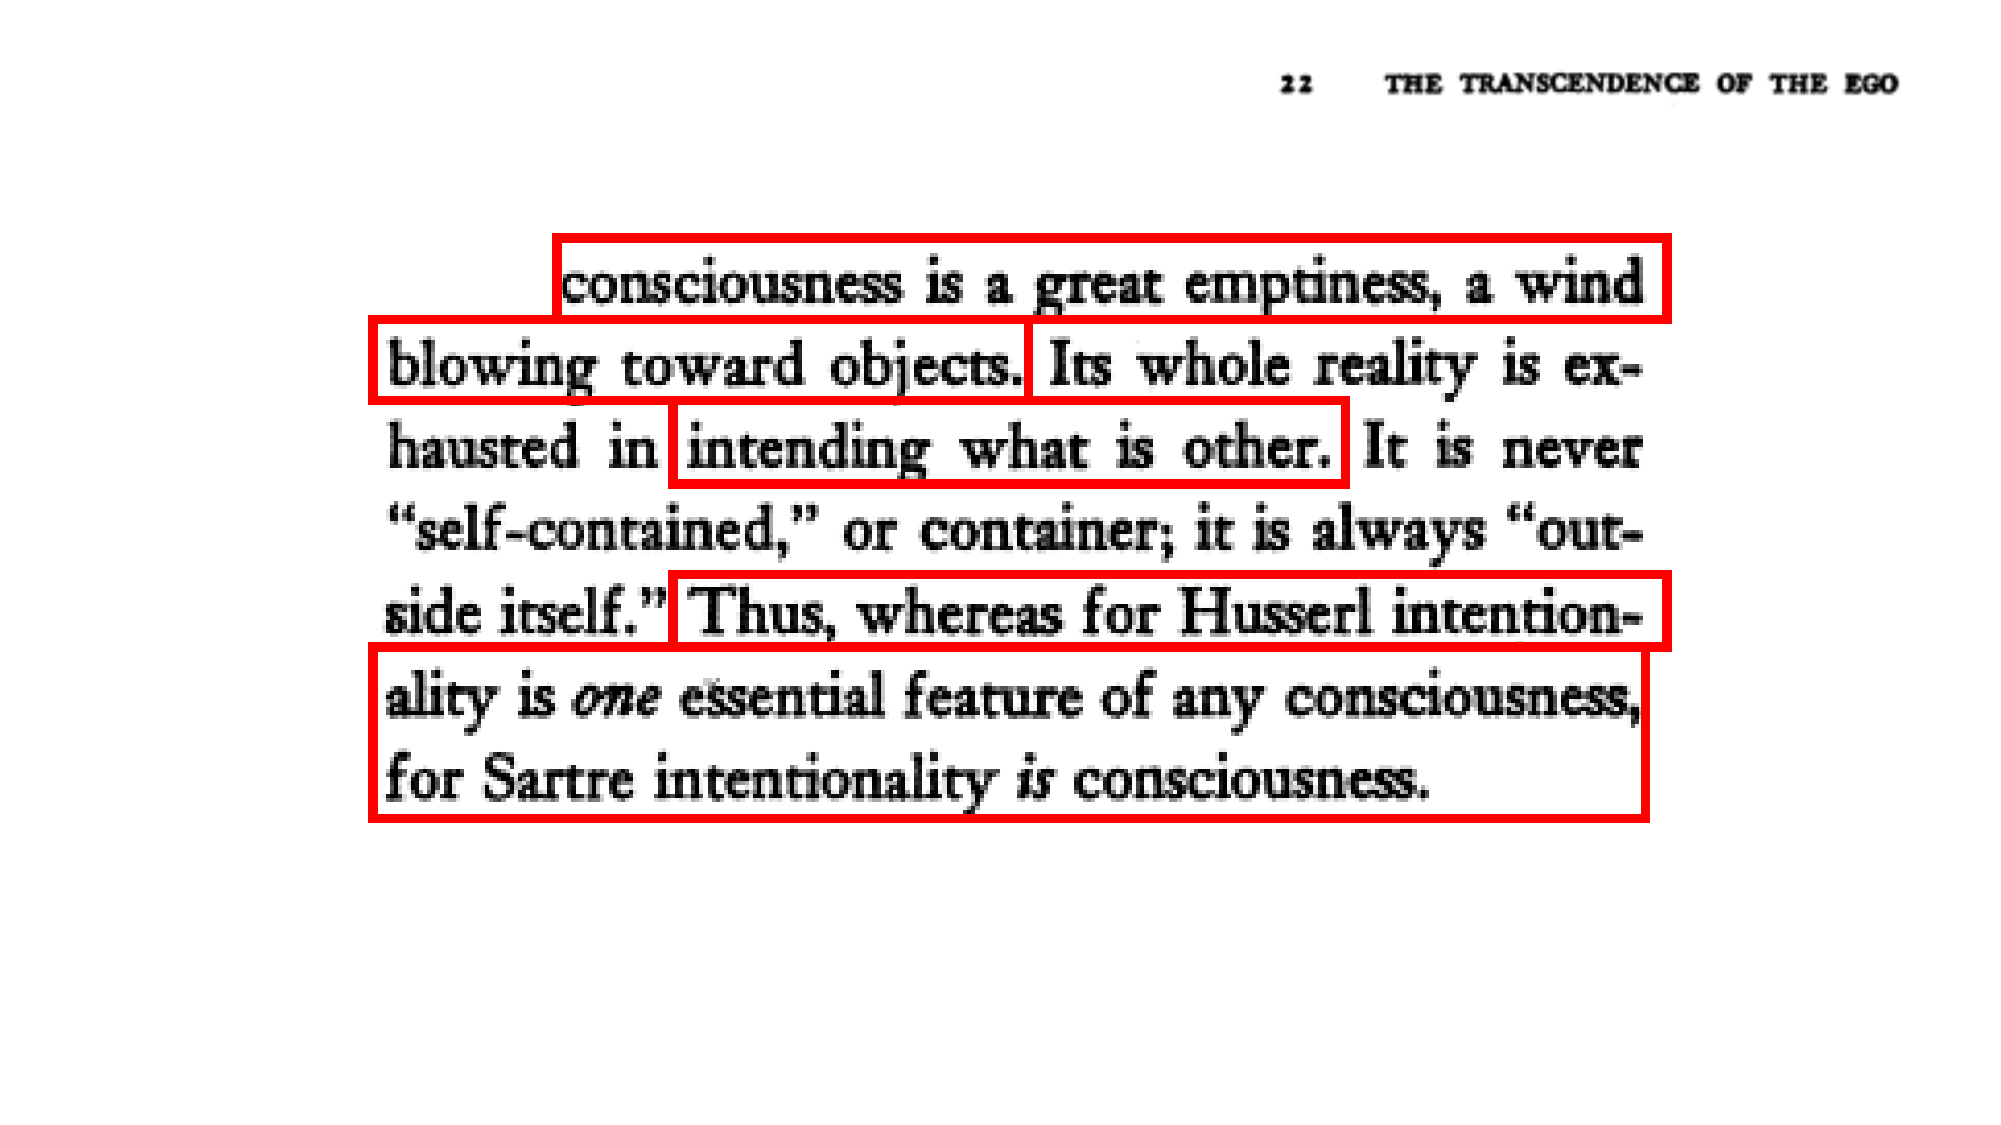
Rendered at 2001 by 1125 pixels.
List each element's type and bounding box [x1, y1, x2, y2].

picture [337, 237, 1685, 819]
picture [1232, 36, 1934, 125]
